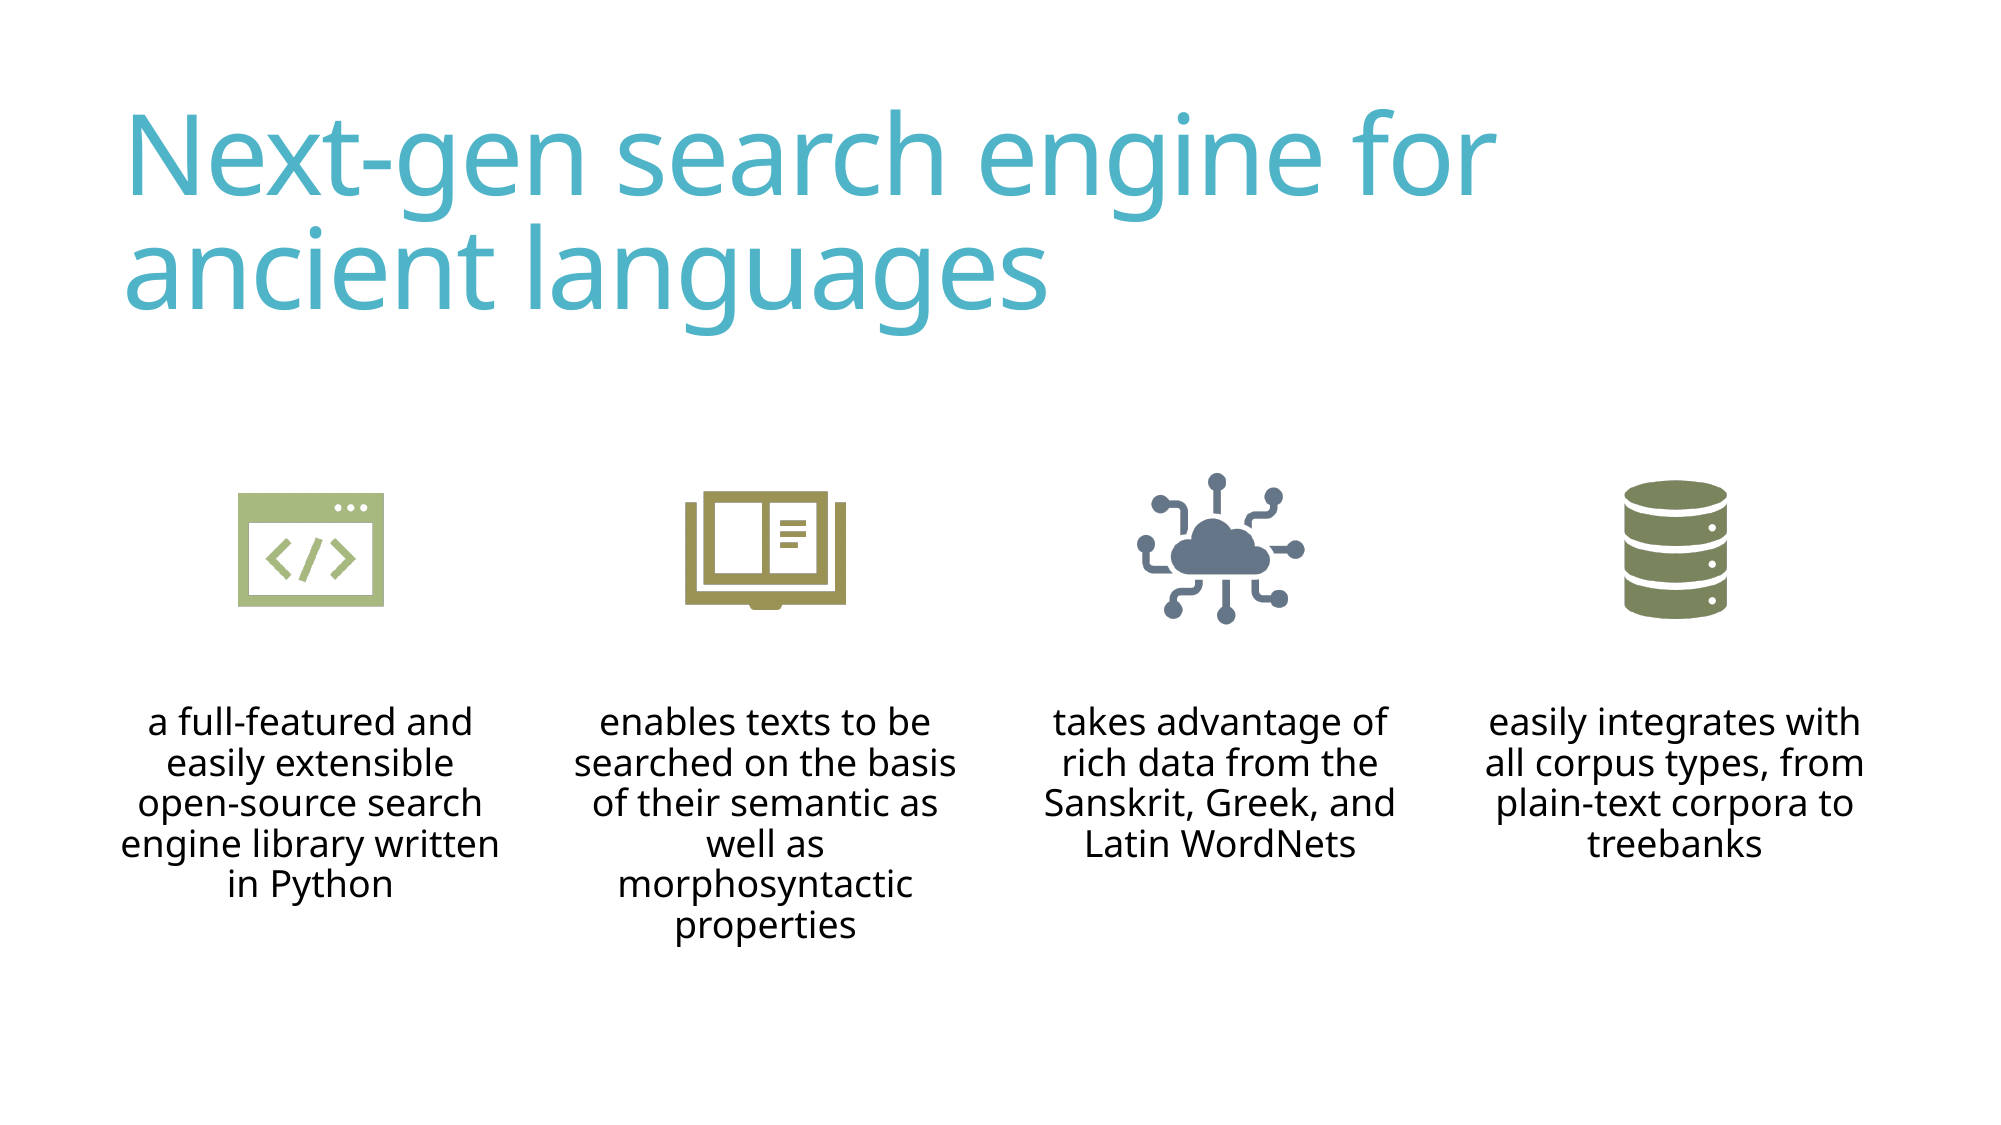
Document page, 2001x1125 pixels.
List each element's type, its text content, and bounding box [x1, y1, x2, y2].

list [110, 389, 1876, 980]
title Next-gen search engine for ancient languages [107, 81, 1875, 354]
